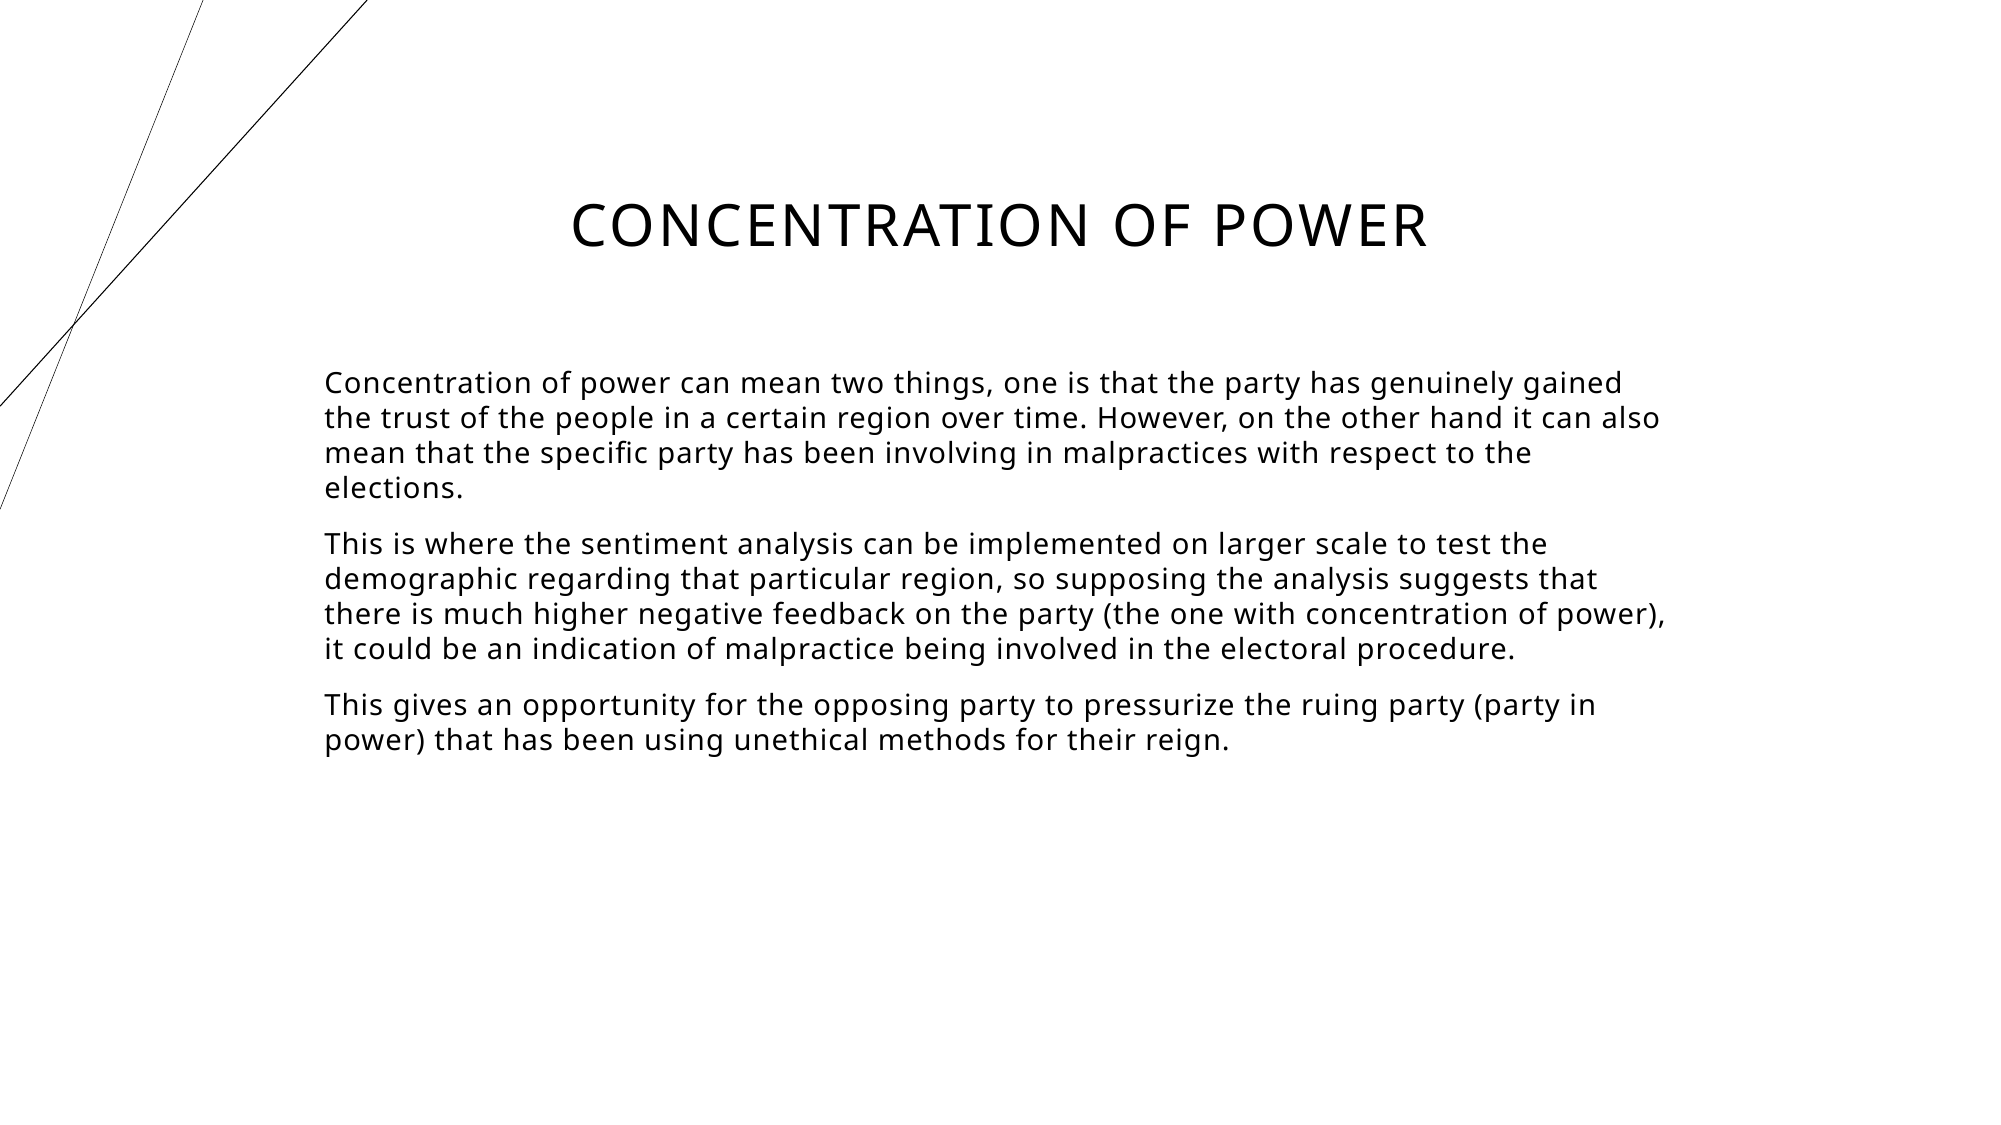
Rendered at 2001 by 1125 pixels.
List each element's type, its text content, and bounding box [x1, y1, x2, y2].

list Concentration of power can mean two things, one is that the party has genuinely gained the trust of the people in a certain region over time. However, on the other hand it can also mean that the specific party has been involving in malpractices with respect to the elections. This is where the sentiment analysis can be implemented on larger scale to test the demographic regarding that particular region, so supposing the analysis suggests that there is much higher negative feedback on the party (the one with concentration of power), it could be an indication of malpractice being involved in the electoral procedure. This gives an opportunity for the opposing party to pressurize the ruing party (party in power) that has been using unethical methods for their reign. [309, 357, 1691, 951]
title Concentration of Power [309, 118, 1691, 336]
